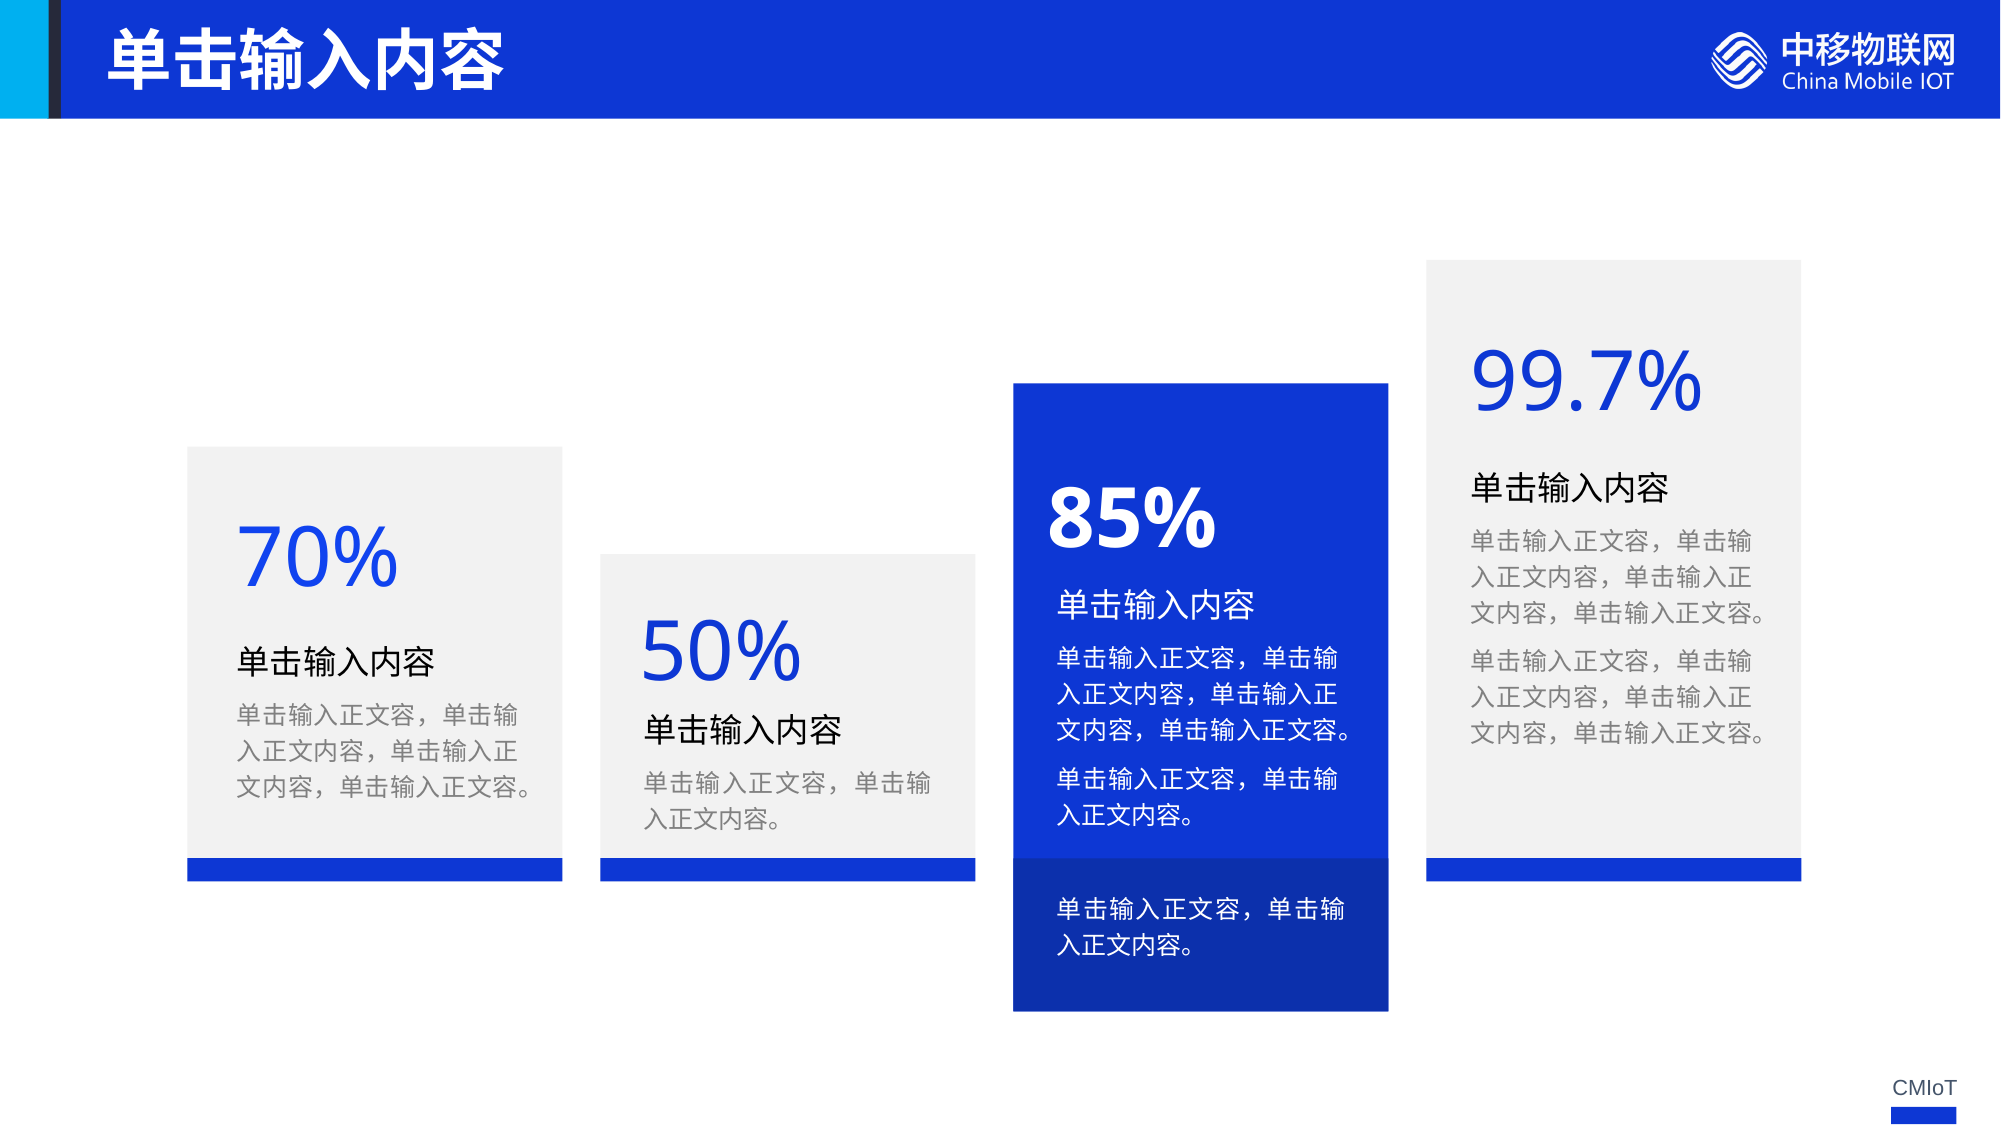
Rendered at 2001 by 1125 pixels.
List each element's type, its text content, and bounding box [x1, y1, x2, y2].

text_box [1012, 382, 1389, 857]
text_box [599, 553, 976, 857]
text_box [1425, 857, 1802, 882]
picture [1711, 32, 1954, 89]
text_box 99.7% [1470, 301, 1800, 434]
text_box 单击输入内容 单击输入正文容，单击输入正文内容。 [643, 695, 968, 840]
text_box 单击输入正文容，单击输入正文内容。 [1056, 881, 1382, 965]
text_box [1425, 259, 1802, 857]
text_box 70% [236, 477, 566, 610]
text_box 50% [639, 570, 968, 703]
text_box [186, 446, 563, 857]
text_box 单击输入内容 [90, 10, 1154, 106]
text_box 单击输入内容 单击输入正文容，单击输入正文内容，单击输入正文内容，单击输入正文容。 单击输入正文容，单击输入正文内容。 [1056, 570, 1375, 835]
text_box [1012, 857, 1389, 1012]
text_box 单击输入内容 单击输入正文容，单击输入正文内容，单击输入正文内容，单击输入正文容。 [236, 627, 555, 807]
text_box 85% [1047, 437, 1377, 570]
text_box 单击输入内容 单击输入正文容，单击输入正文内容，单击输入正文内容，单击输入正文容。 单击输入正文容，单击输入正文内容，单击输入正文内容，单击输入正文容。 [1470, 453, 1789, 802]
text_box [186, 857, 563, 882]
text_box [599, 857, 976, 882]
